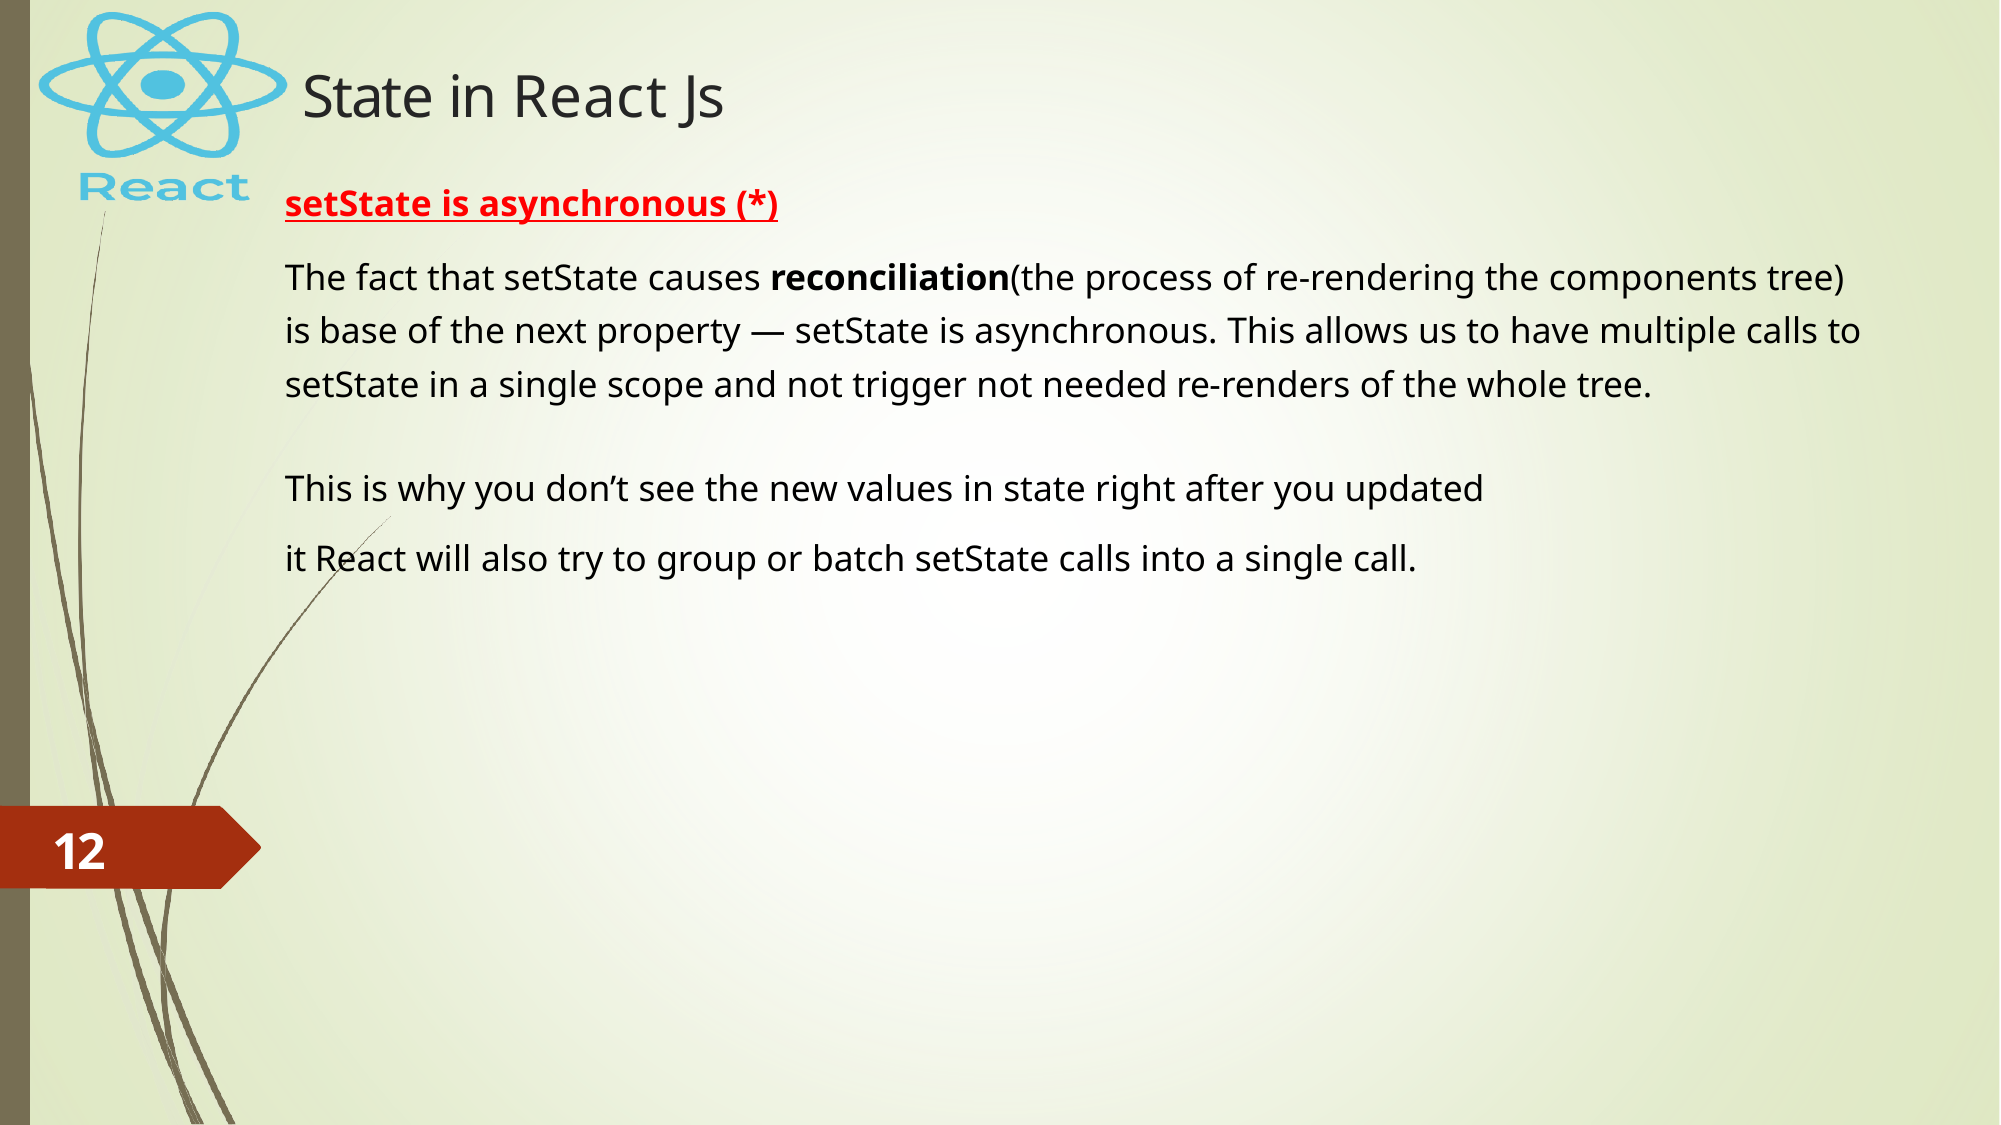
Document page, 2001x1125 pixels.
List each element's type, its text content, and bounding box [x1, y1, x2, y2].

list setState is asynchronous (*) The fact that setState causes reconciliation(the process of re-rendering the components tree) is base of the next property — setState is asynchronous. This allows us to have multiple calls to setState in a single scope and not trigger not needed re-renders of the whole tree. This is why you don’t see the new values in state right after you updated it React will also try to group or batch setState calls into a single call. [282, 179, 1880, 820]
text_box 12 [50, 817, 111, 880]
picture [0, 0, 2000, 1125]
title State in React Js [330, 56, 769, 179]
